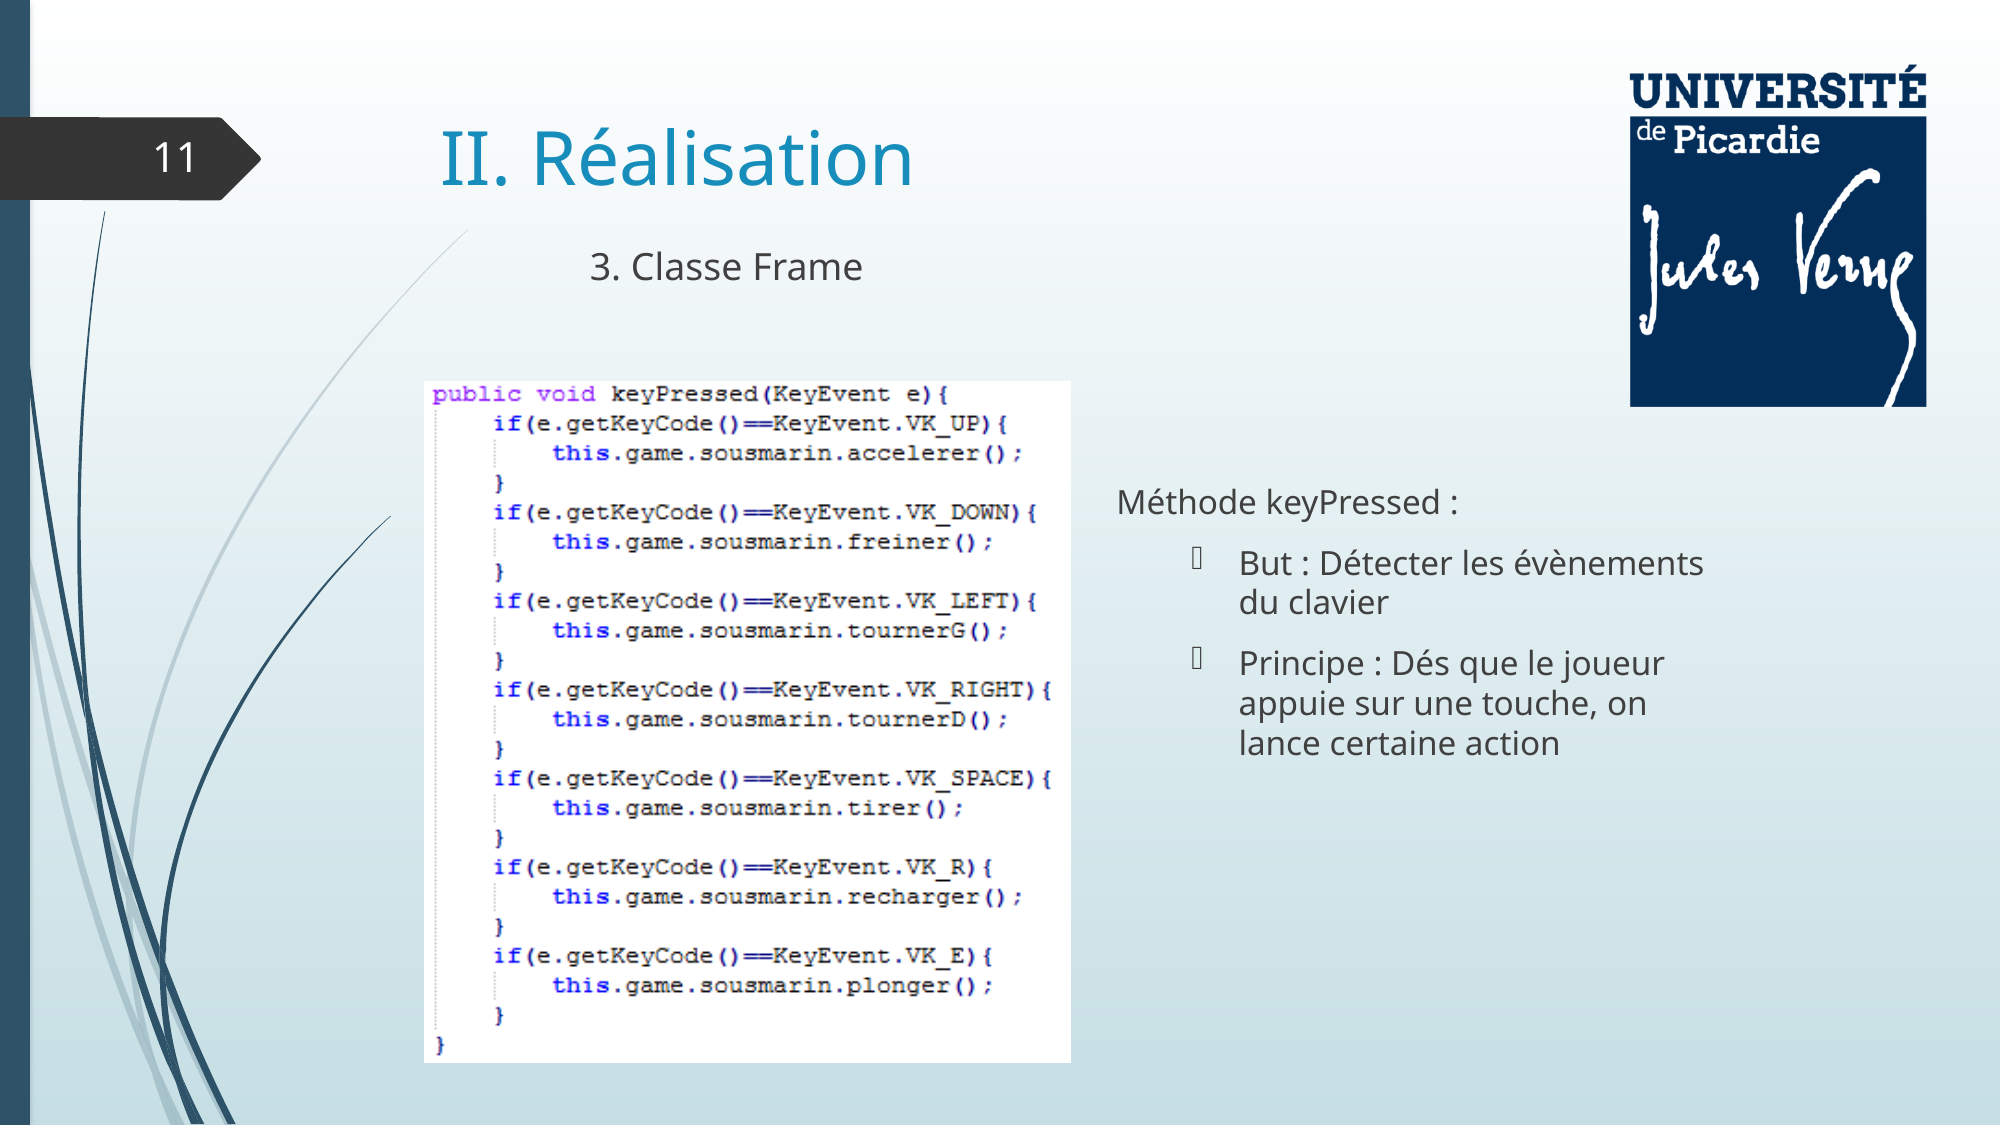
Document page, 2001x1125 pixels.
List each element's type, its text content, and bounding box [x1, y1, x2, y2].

list Méthode keyPressed : But : Détecter les évènements du clavier Principe : Dés que le joueur appuie sur une touche, on lance certaine action [1101, 473, 1748, 943]
picture [424, 381, 1071, 1063]
title II. Réalisation [425, 102, 1602, 313]
slide_number 11 [87, 129, 216, 190]
text_box 3. Classe Frame [424, 235, 1000, 313]
picture [1607, 55, 1945, 427]
